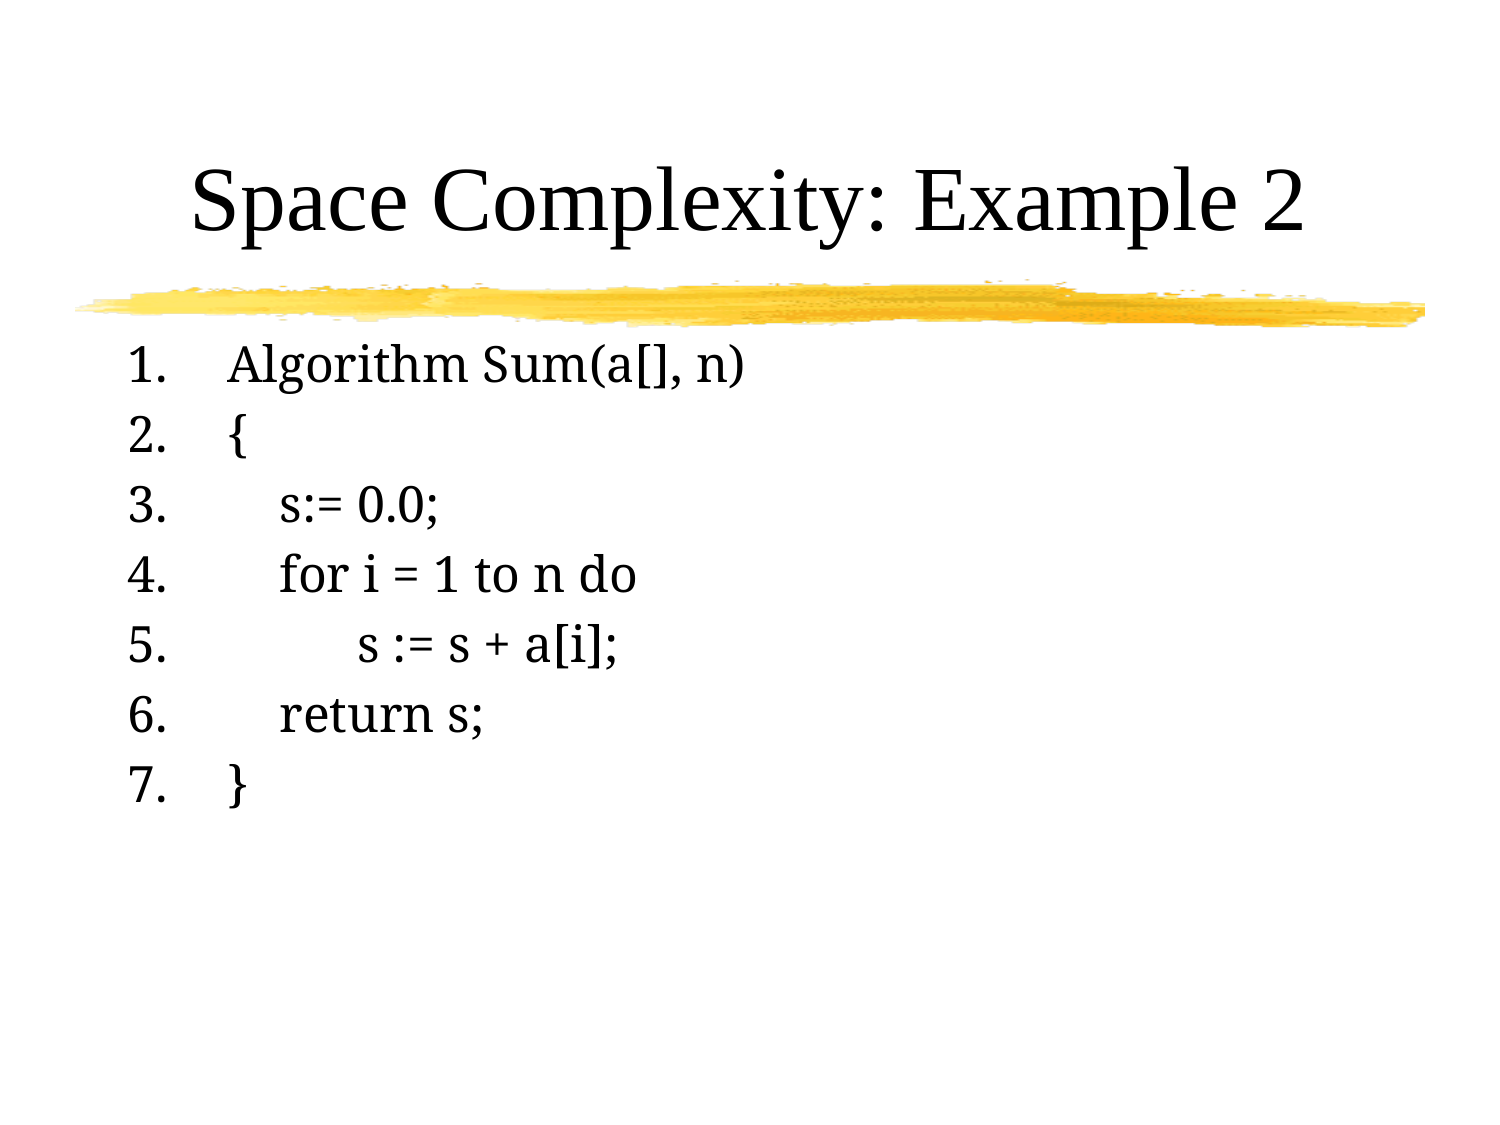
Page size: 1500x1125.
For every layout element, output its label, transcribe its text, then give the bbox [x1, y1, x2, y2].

title Space Complexity: Example 2 [112, 99, 1388, 288]
picture [75, 274, 1425, 338]
list Algorithm Sum(a[], n) { s:= 0.0; for i = 1 to n do s := s + a[i]; return s; } [112, 324, 1388, 1000]
